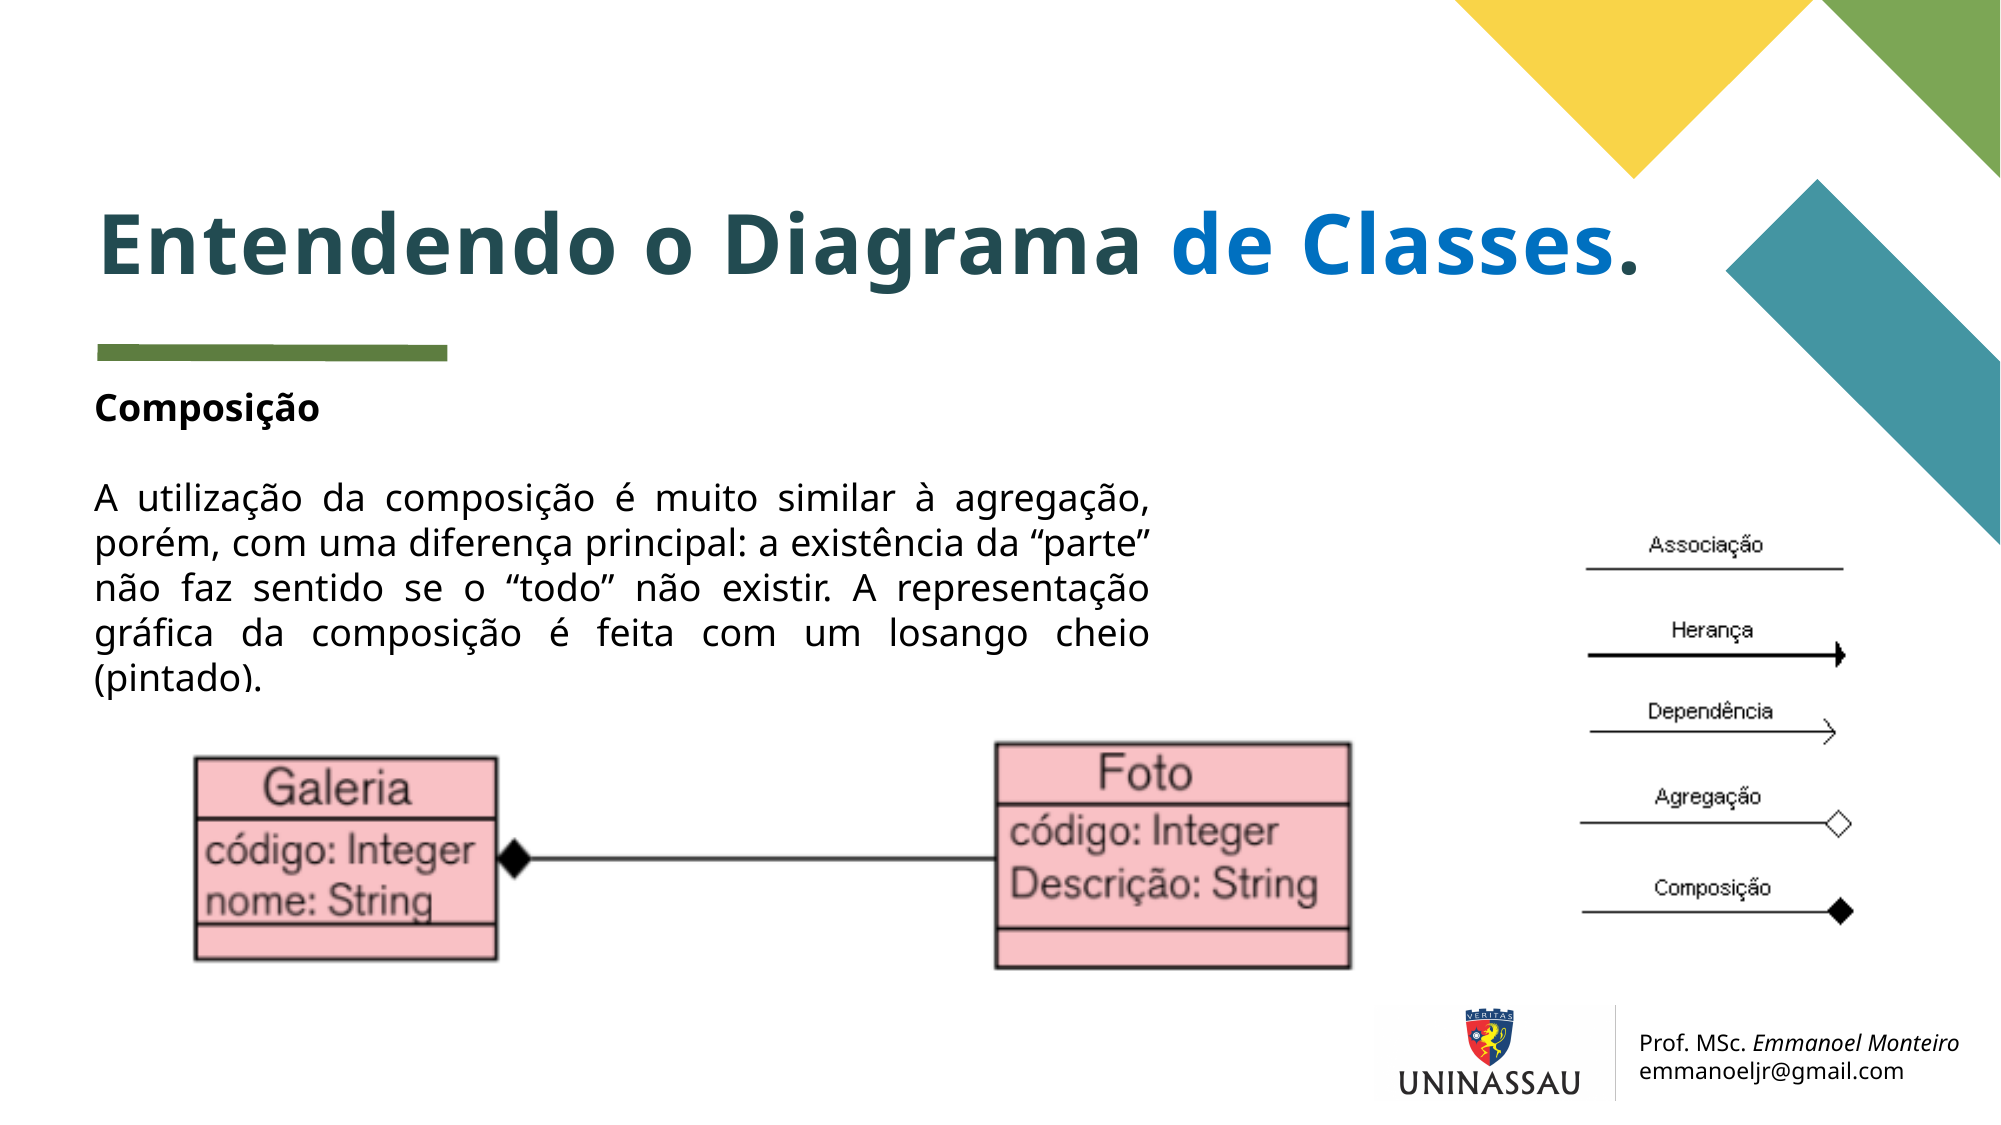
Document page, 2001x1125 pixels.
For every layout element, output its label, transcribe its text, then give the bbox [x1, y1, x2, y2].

picture [1534, 519, 1945, 979]
text_box Composição A utilização da composição é muito similar à agregação, porém, com uma diferença principal: a existência da “parte” não faz sentido se o “todo” não existir. A representação gráfica da composição é feita com um losango cheio (pintado). [79, 376, 1166, 707]
picture [161, 692, 1616, 1101]
title Entendendo o Diagrama de Classes. [97, 32, 1898, 291]
text_box Prof. MSc. Emmanoel Monteiro emmanoeljr@gmail.com [1624, 1021, 1975, 1092]
